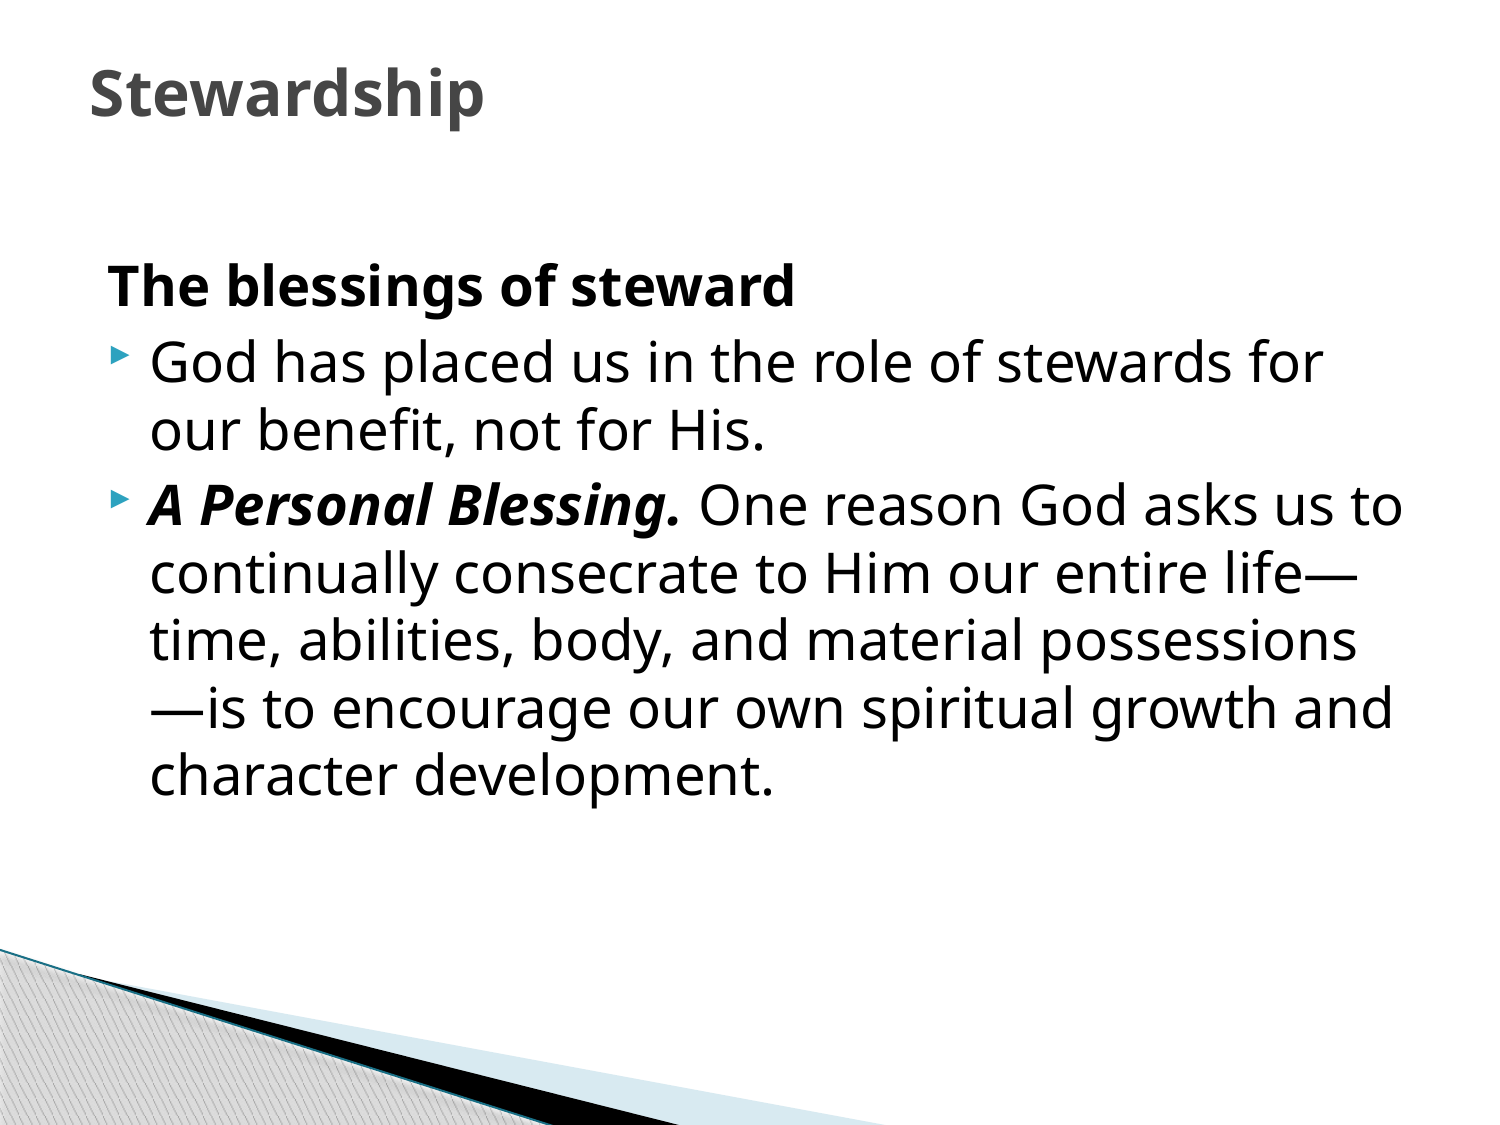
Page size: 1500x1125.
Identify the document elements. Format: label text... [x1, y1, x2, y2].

title Stewardship [75, 45, 1425, 138]
list The blessings of steward God has placed us in the role of stewards for our benefit, not for His. A Personal Blessing. One reason God asks us to continually consecrate to Him our entire life—time, abilities, body, and material possessions—is to encourage our own spiritual growth and character development. [75, 243, 1425, 986]
